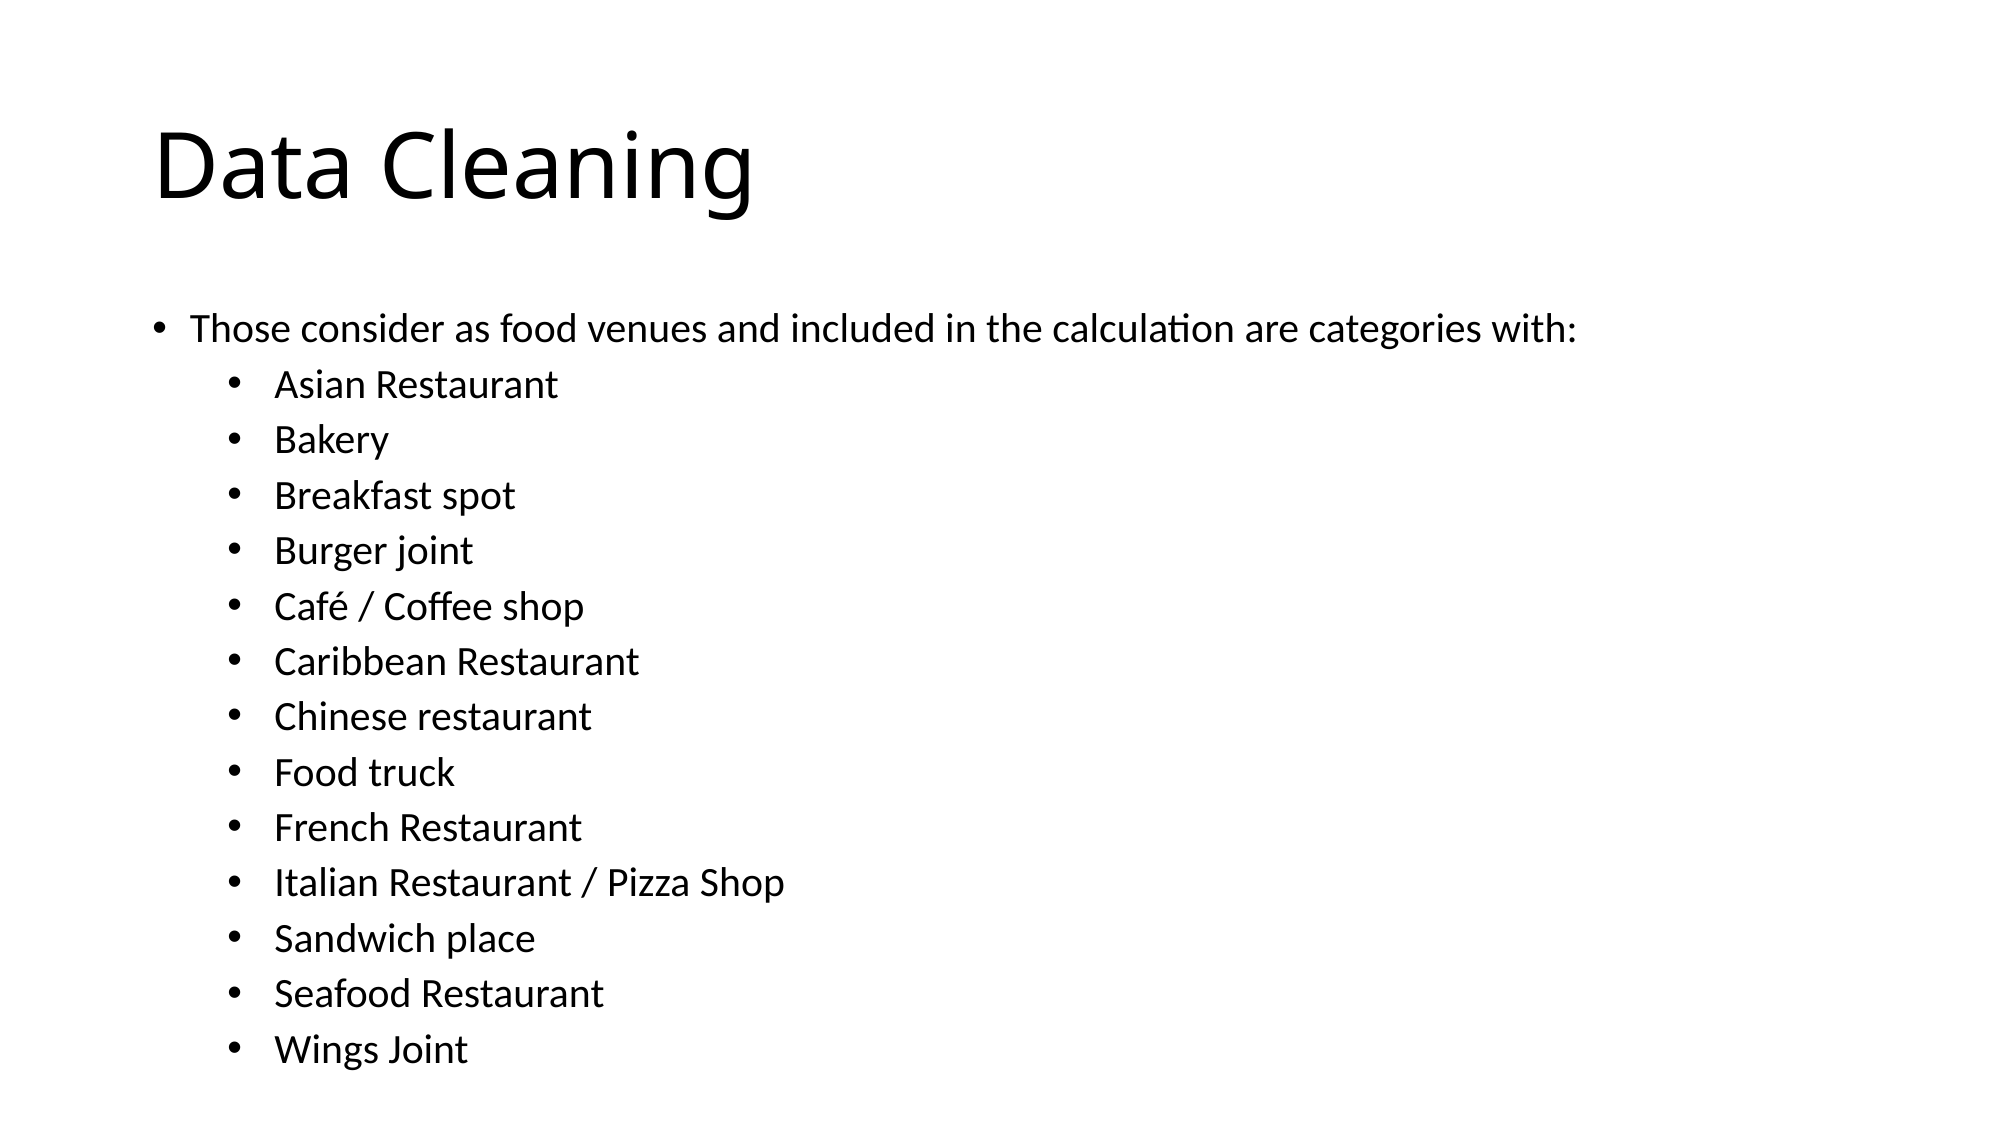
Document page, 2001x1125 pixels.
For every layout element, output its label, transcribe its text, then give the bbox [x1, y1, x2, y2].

list Those consider as food venues and included in the calculation are categories with: Asian Restaurant Bakery Breakfast spot Burger joint Café / Coffee shop Caribbean Restaurant Chinese restaurant Food truck French Restaurant Italian Restaurant / Pizza Shop Sandwich place Seafood Restaurant Wings Joint [137, 299, 1863, 1125]
title Data Cleaning [137, 59, 1863, 278]
